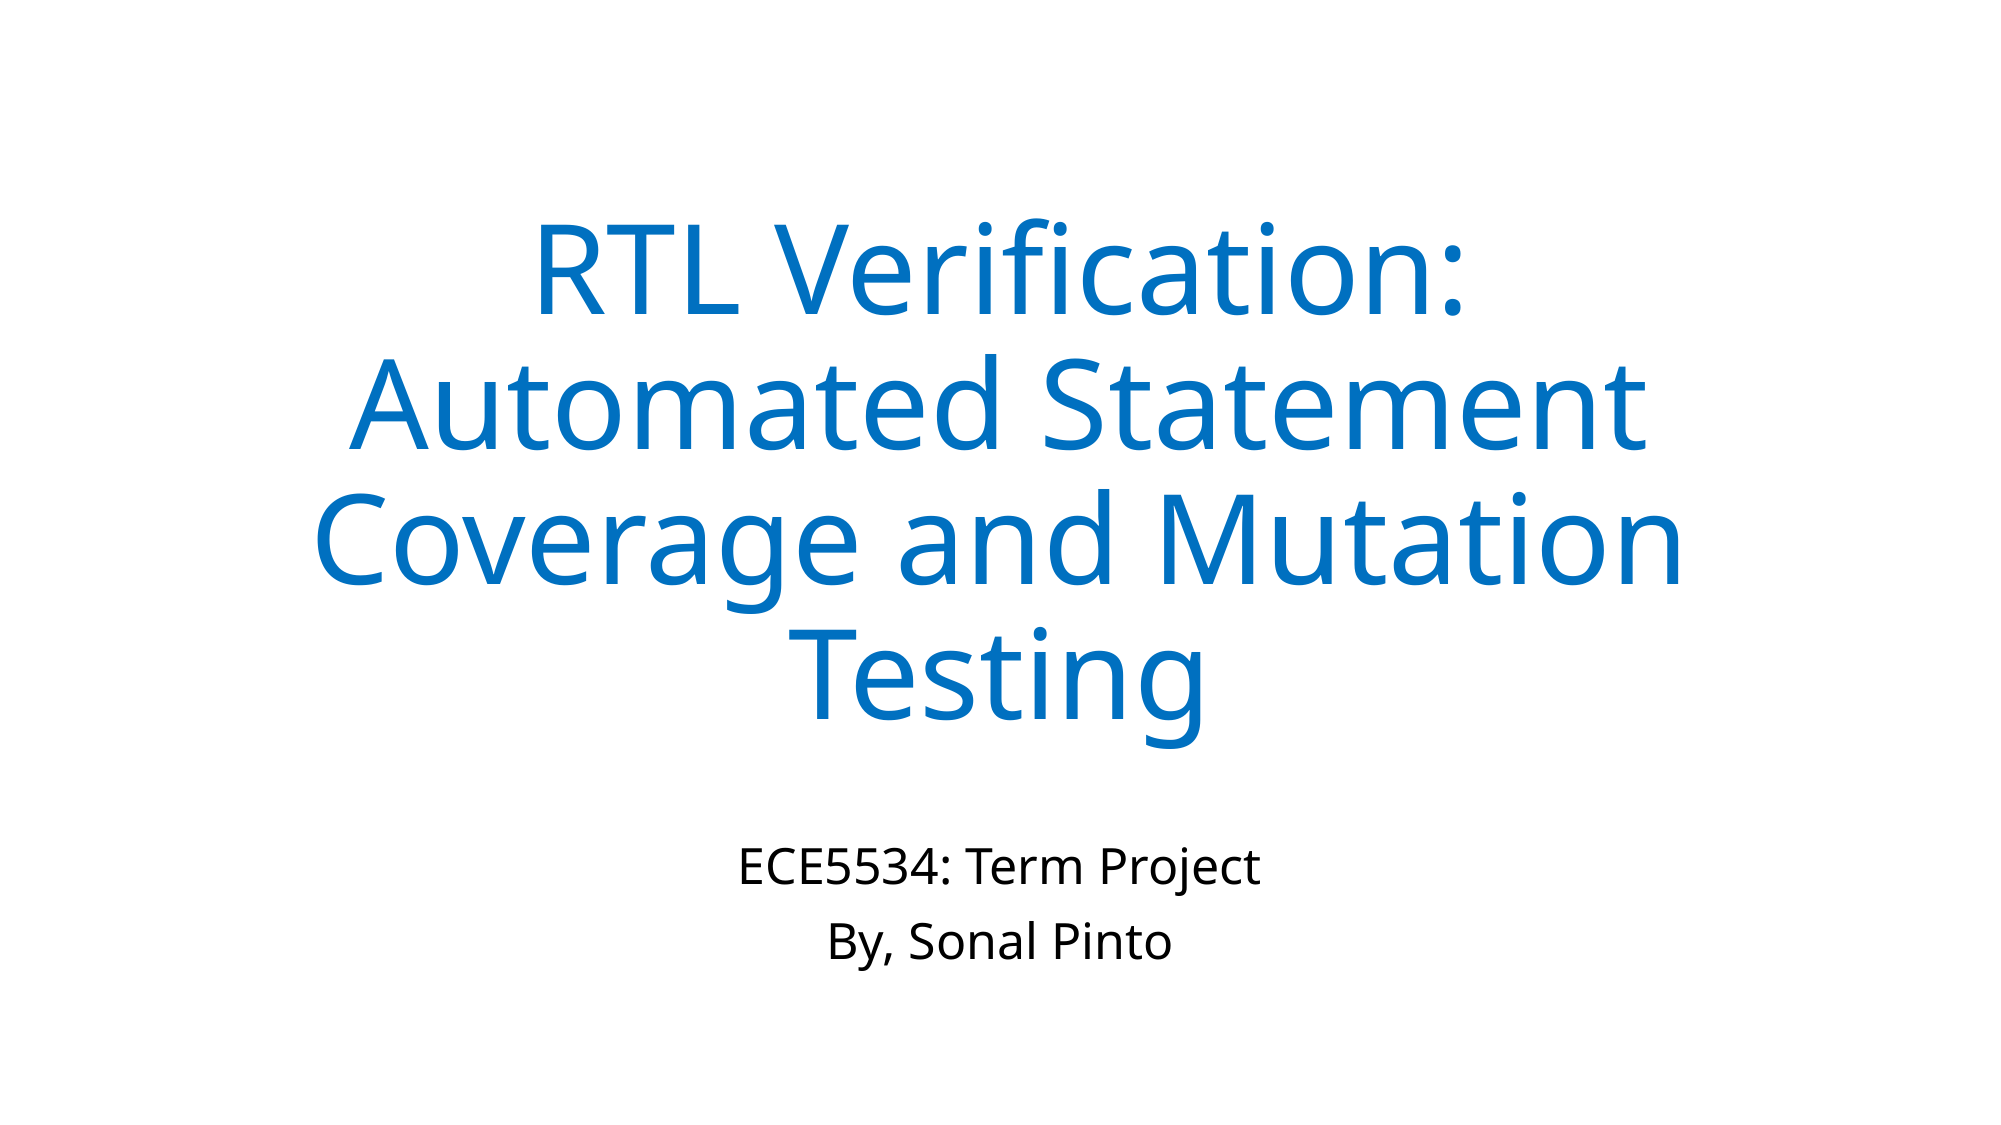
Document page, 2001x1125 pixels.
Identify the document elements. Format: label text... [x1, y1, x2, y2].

title RTL Verification: Automated Statement Coverage and Mutation Testing [249, 148, 1750, 755]
subtitle ECE5534: Term Project By, Sonal Pinto [249, 833, 1750, 1106]
